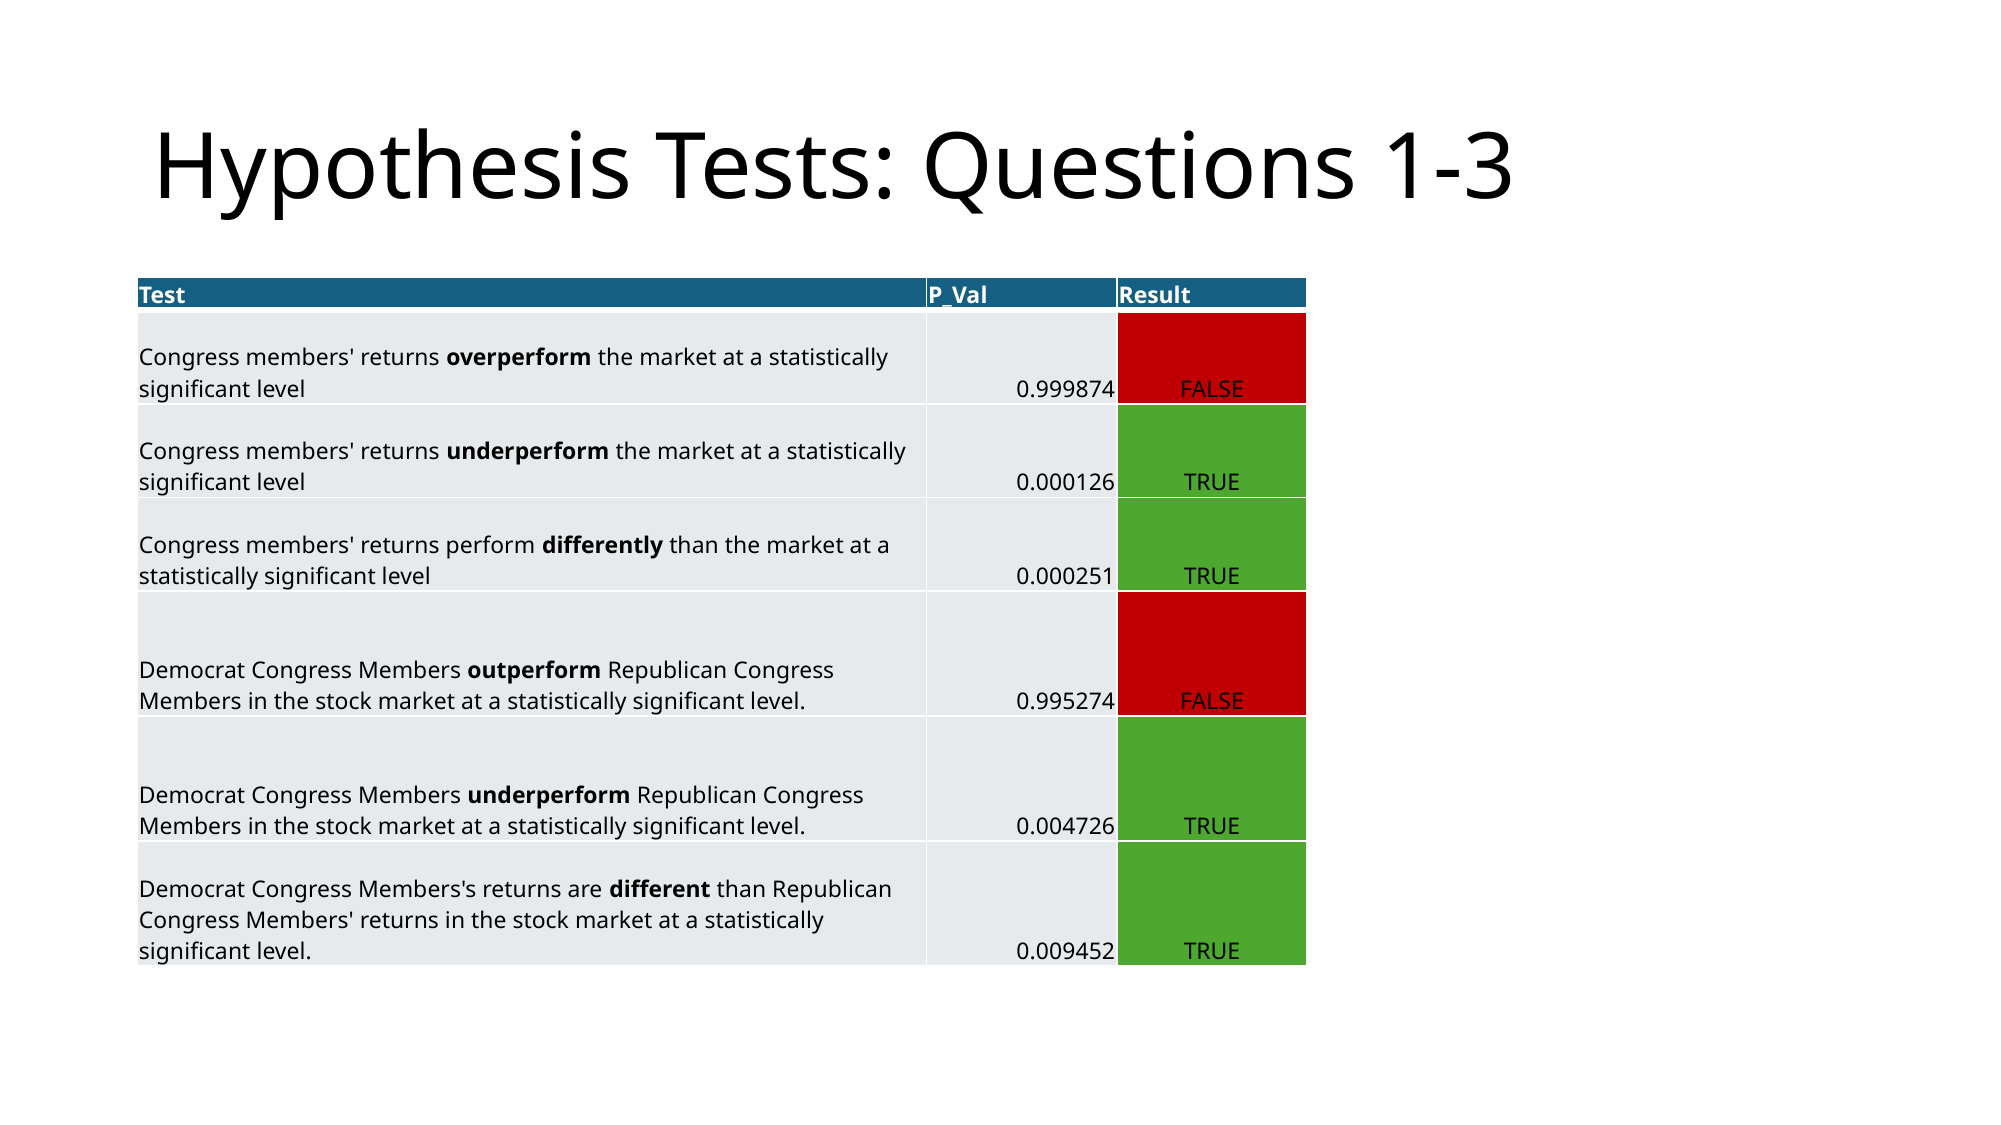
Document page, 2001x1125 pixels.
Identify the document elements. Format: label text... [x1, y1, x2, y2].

table_cell Congress members' returns perform differently than the market at a statistically significant level [138, 498, 926, 590]
table_header Test [138, 278, 926, 307]
table_cell Democrat Congress Members's returns are different than Republican Congress Members' returns in the stock market at a statistically significant level. [138, 842, 926, 965]
table_cell FALSE [1118, 313, 1306, 403]
table_cell 0.000126 [927, 405, 1116, 497]
table_cell Democrat Congress Members underperform Republican Congress Members in the stock market at a statistically significant level. [138, 717, 926, 840]
table_cell 0.004726 [927, 717, 1116, 840]
table_cell TRUE [1118, 405, 1306, 497]
table_header P_Val [927, 278, 1116, 307]
table_cell 0.009452 [927, 842, 1116, 965]
table_cell Congress members' returns overperform the market at a statistically significant level [138, 313, 926, 403]
table_header Result [1118, 278, 1306, 307]
table_cell 0.995274 [927, 592, 1116, 715]
table_cell 0.000251 [927, 498, 1116, 590]
table_cell TRUE [1118, 842, 1306, 965]
table_cell FALSE [1118, 592, 1306, 715]
table_cell 0.999874 [927, 313, 1116, 403]
table_cell TRUE [1118, 498, 1306, 590]
table_cell Democrat Congress Members outperform Republican Congress Members in the stock market at a statistically significant level. [138, 592, 926, 715]
title Hypothesis Tests: Questions 1-3 [137, 59, 1863, 278]
table_cell Congress members' returns underperform the market at a statistically significant level [138, 405, 926, 497]
table_cell TRUE [1118, 717, 1306, 840]
